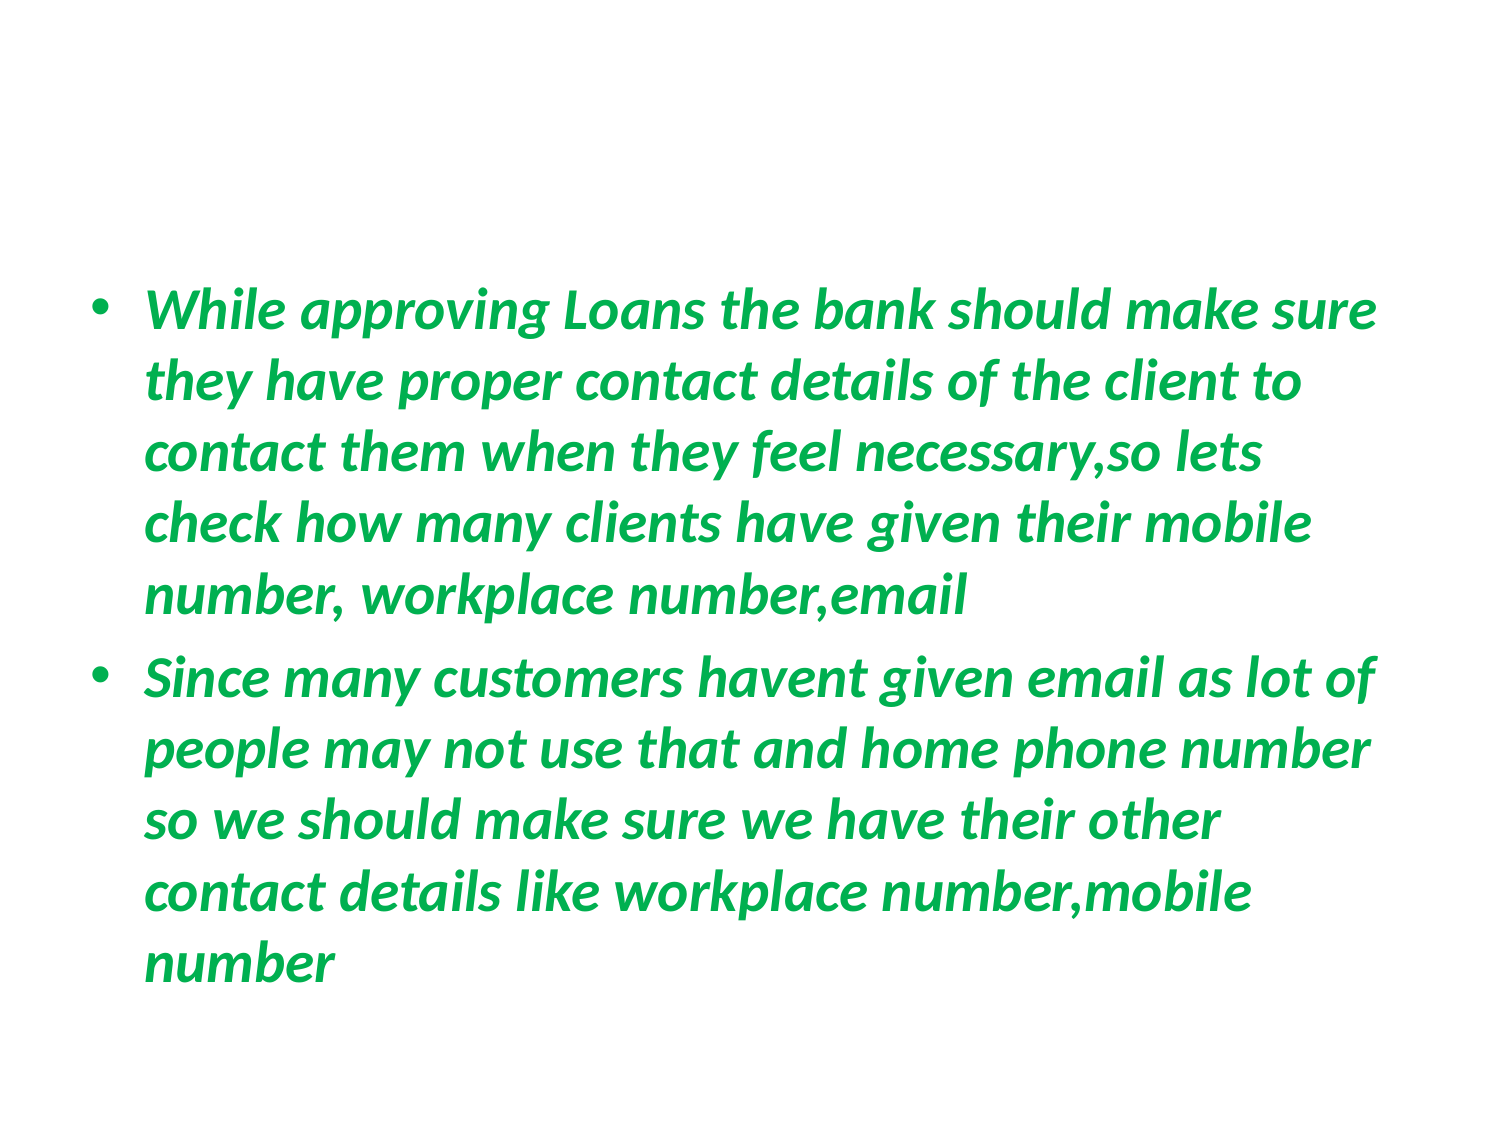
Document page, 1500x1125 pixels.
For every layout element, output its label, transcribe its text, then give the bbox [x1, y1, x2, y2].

list While approving Loans the bank should make sure they have proper contact details of the client to contact them when they feel necessary,so lets check how many clients have given their mobile number, workplace number,email Since many customers havent given email as lot of people may not use that and home phone number so we should make sure we have their other contact details like workplace number,mobile number [75, 262, 1425, 1005]
